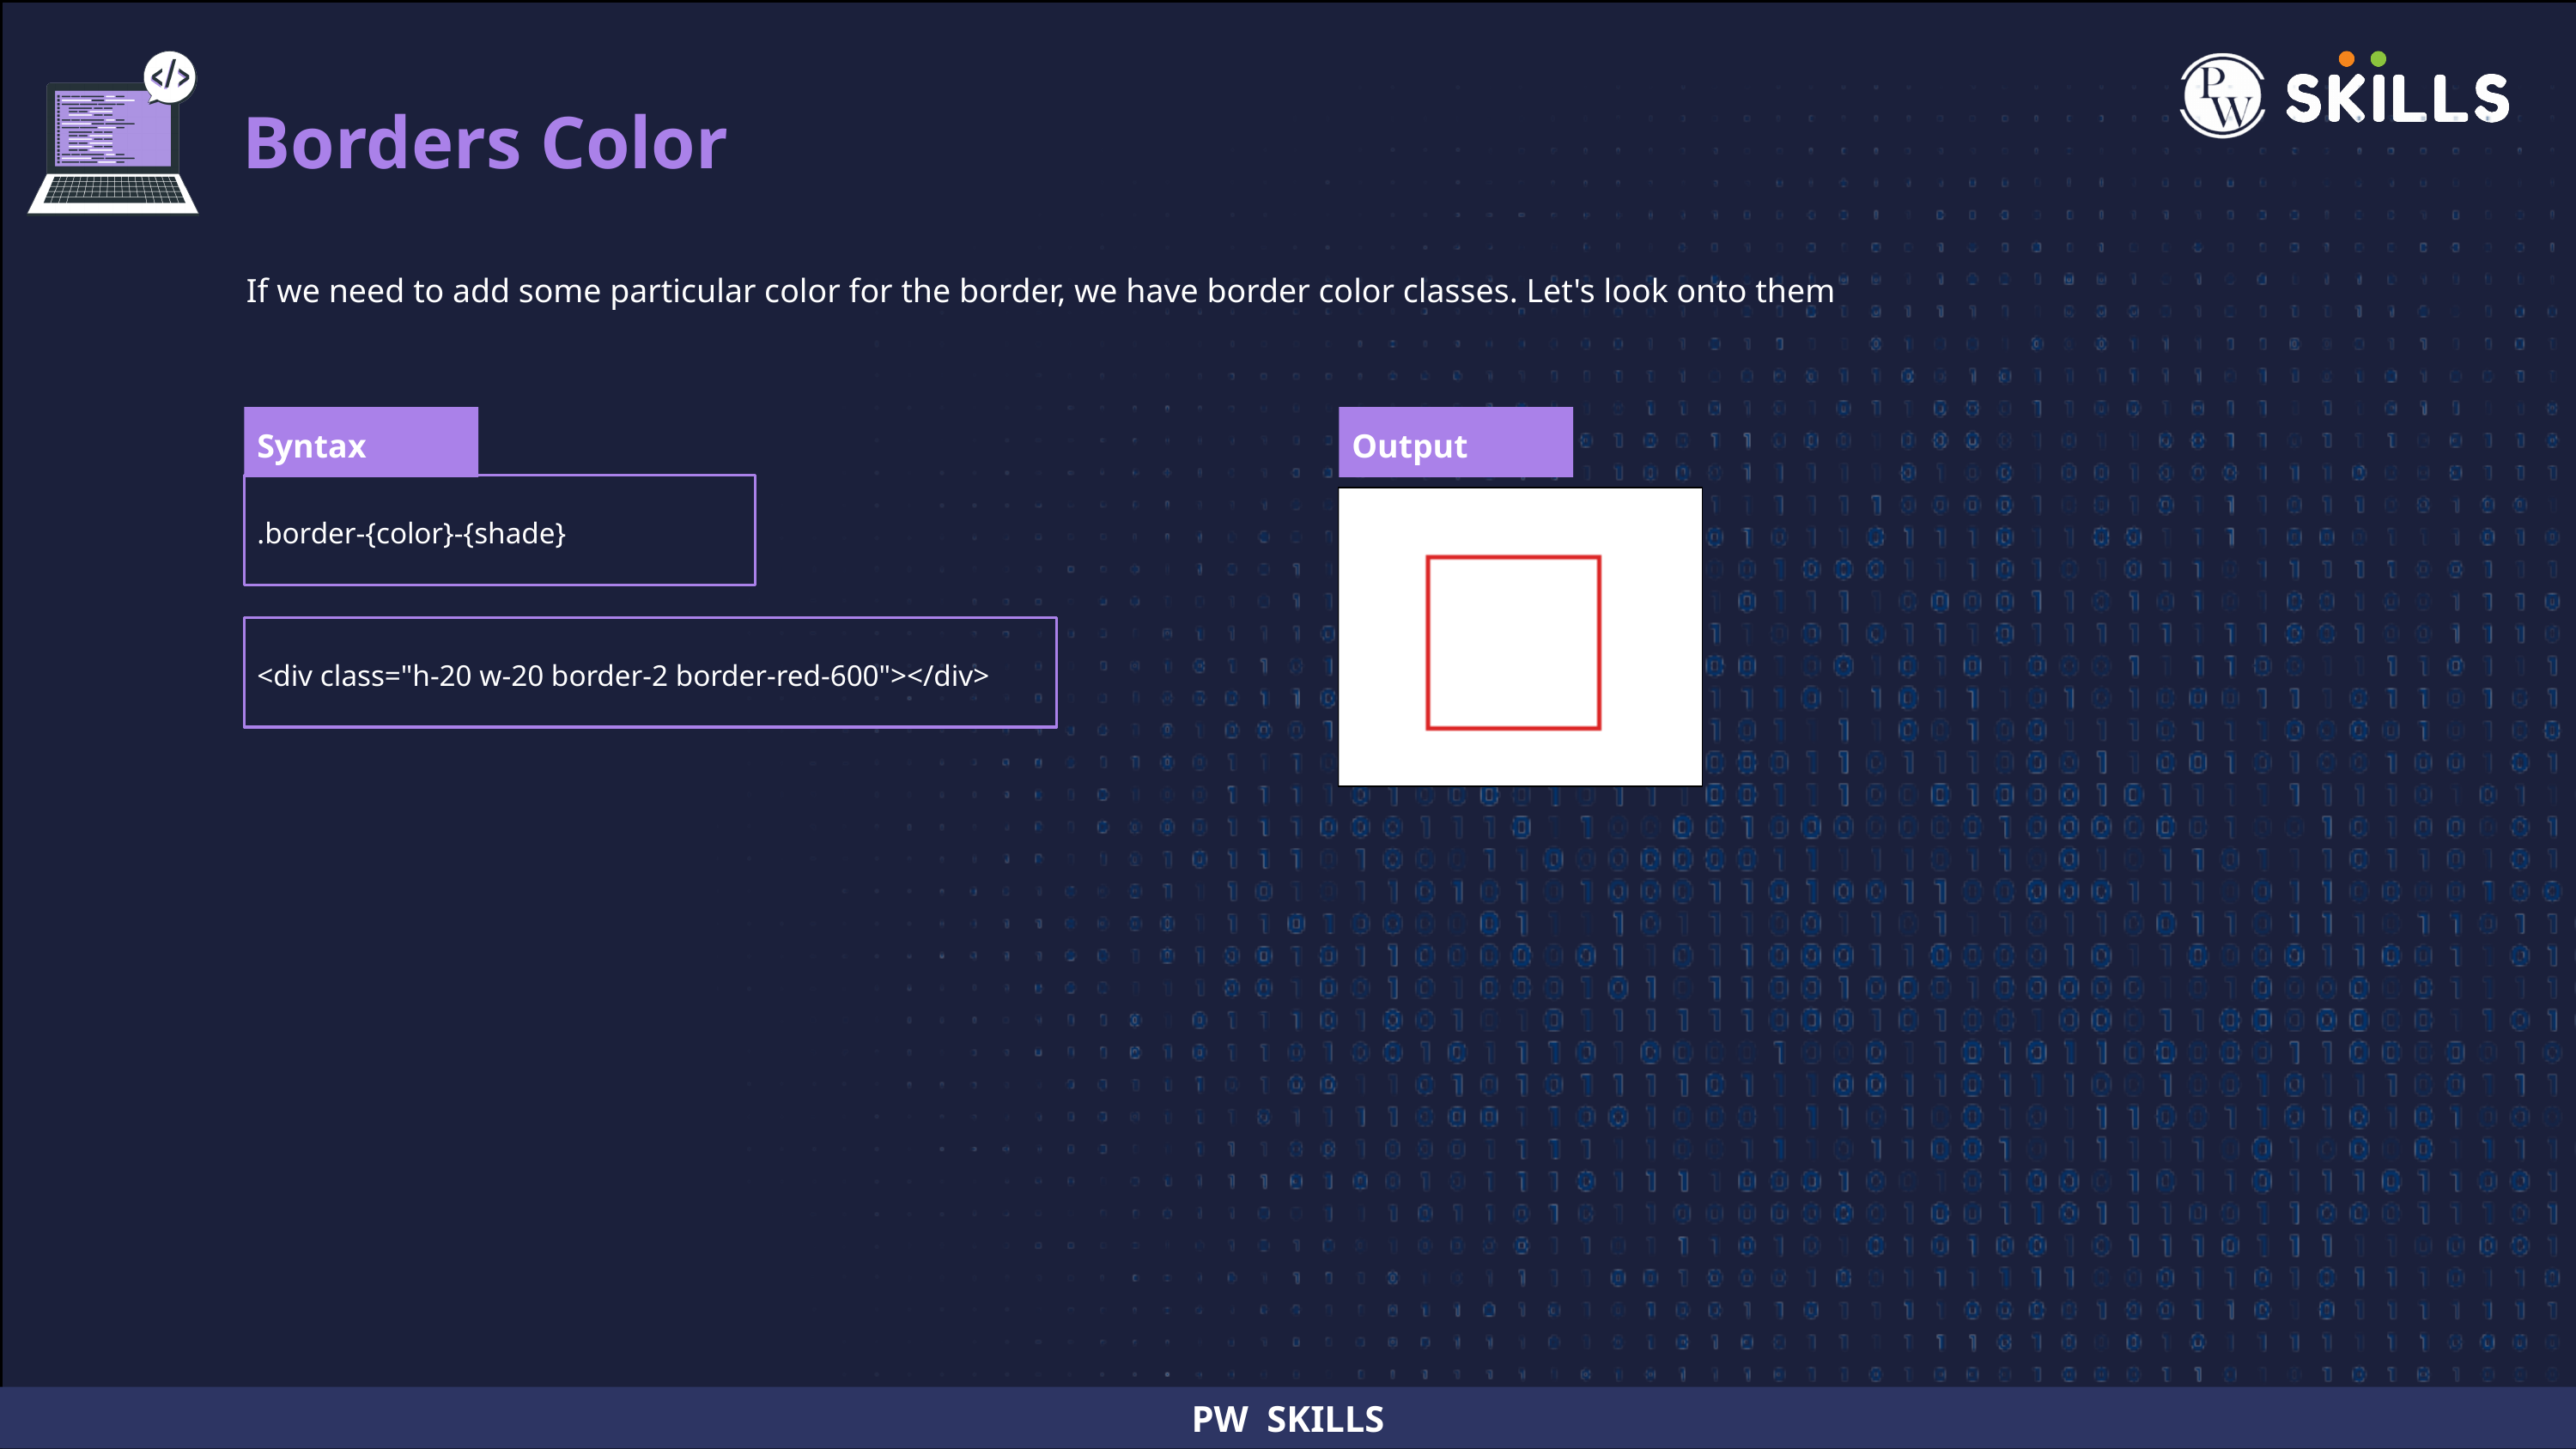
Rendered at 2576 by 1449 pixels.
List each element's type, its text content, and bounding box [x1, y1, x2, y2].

text_box Borders Color [242, 97, 2192, 184]
text_box If we need to add some particular color for the border, we have border color classes. Let's look onto them [233, 238, 2069, 322]
picture [716, 0, 2576, 1385]
text_box Output [1339, 407, 1574, 477]
text_box .border-{color}-{shade} [244, 475, 756, 585]
text_box <div class="h-20 w-20 border-2 border-red-600"></div> [244, 617, 1057, 728]
picture [27, 51, 199, 217]
text_box Syntax [244, 407, 479, 477]
